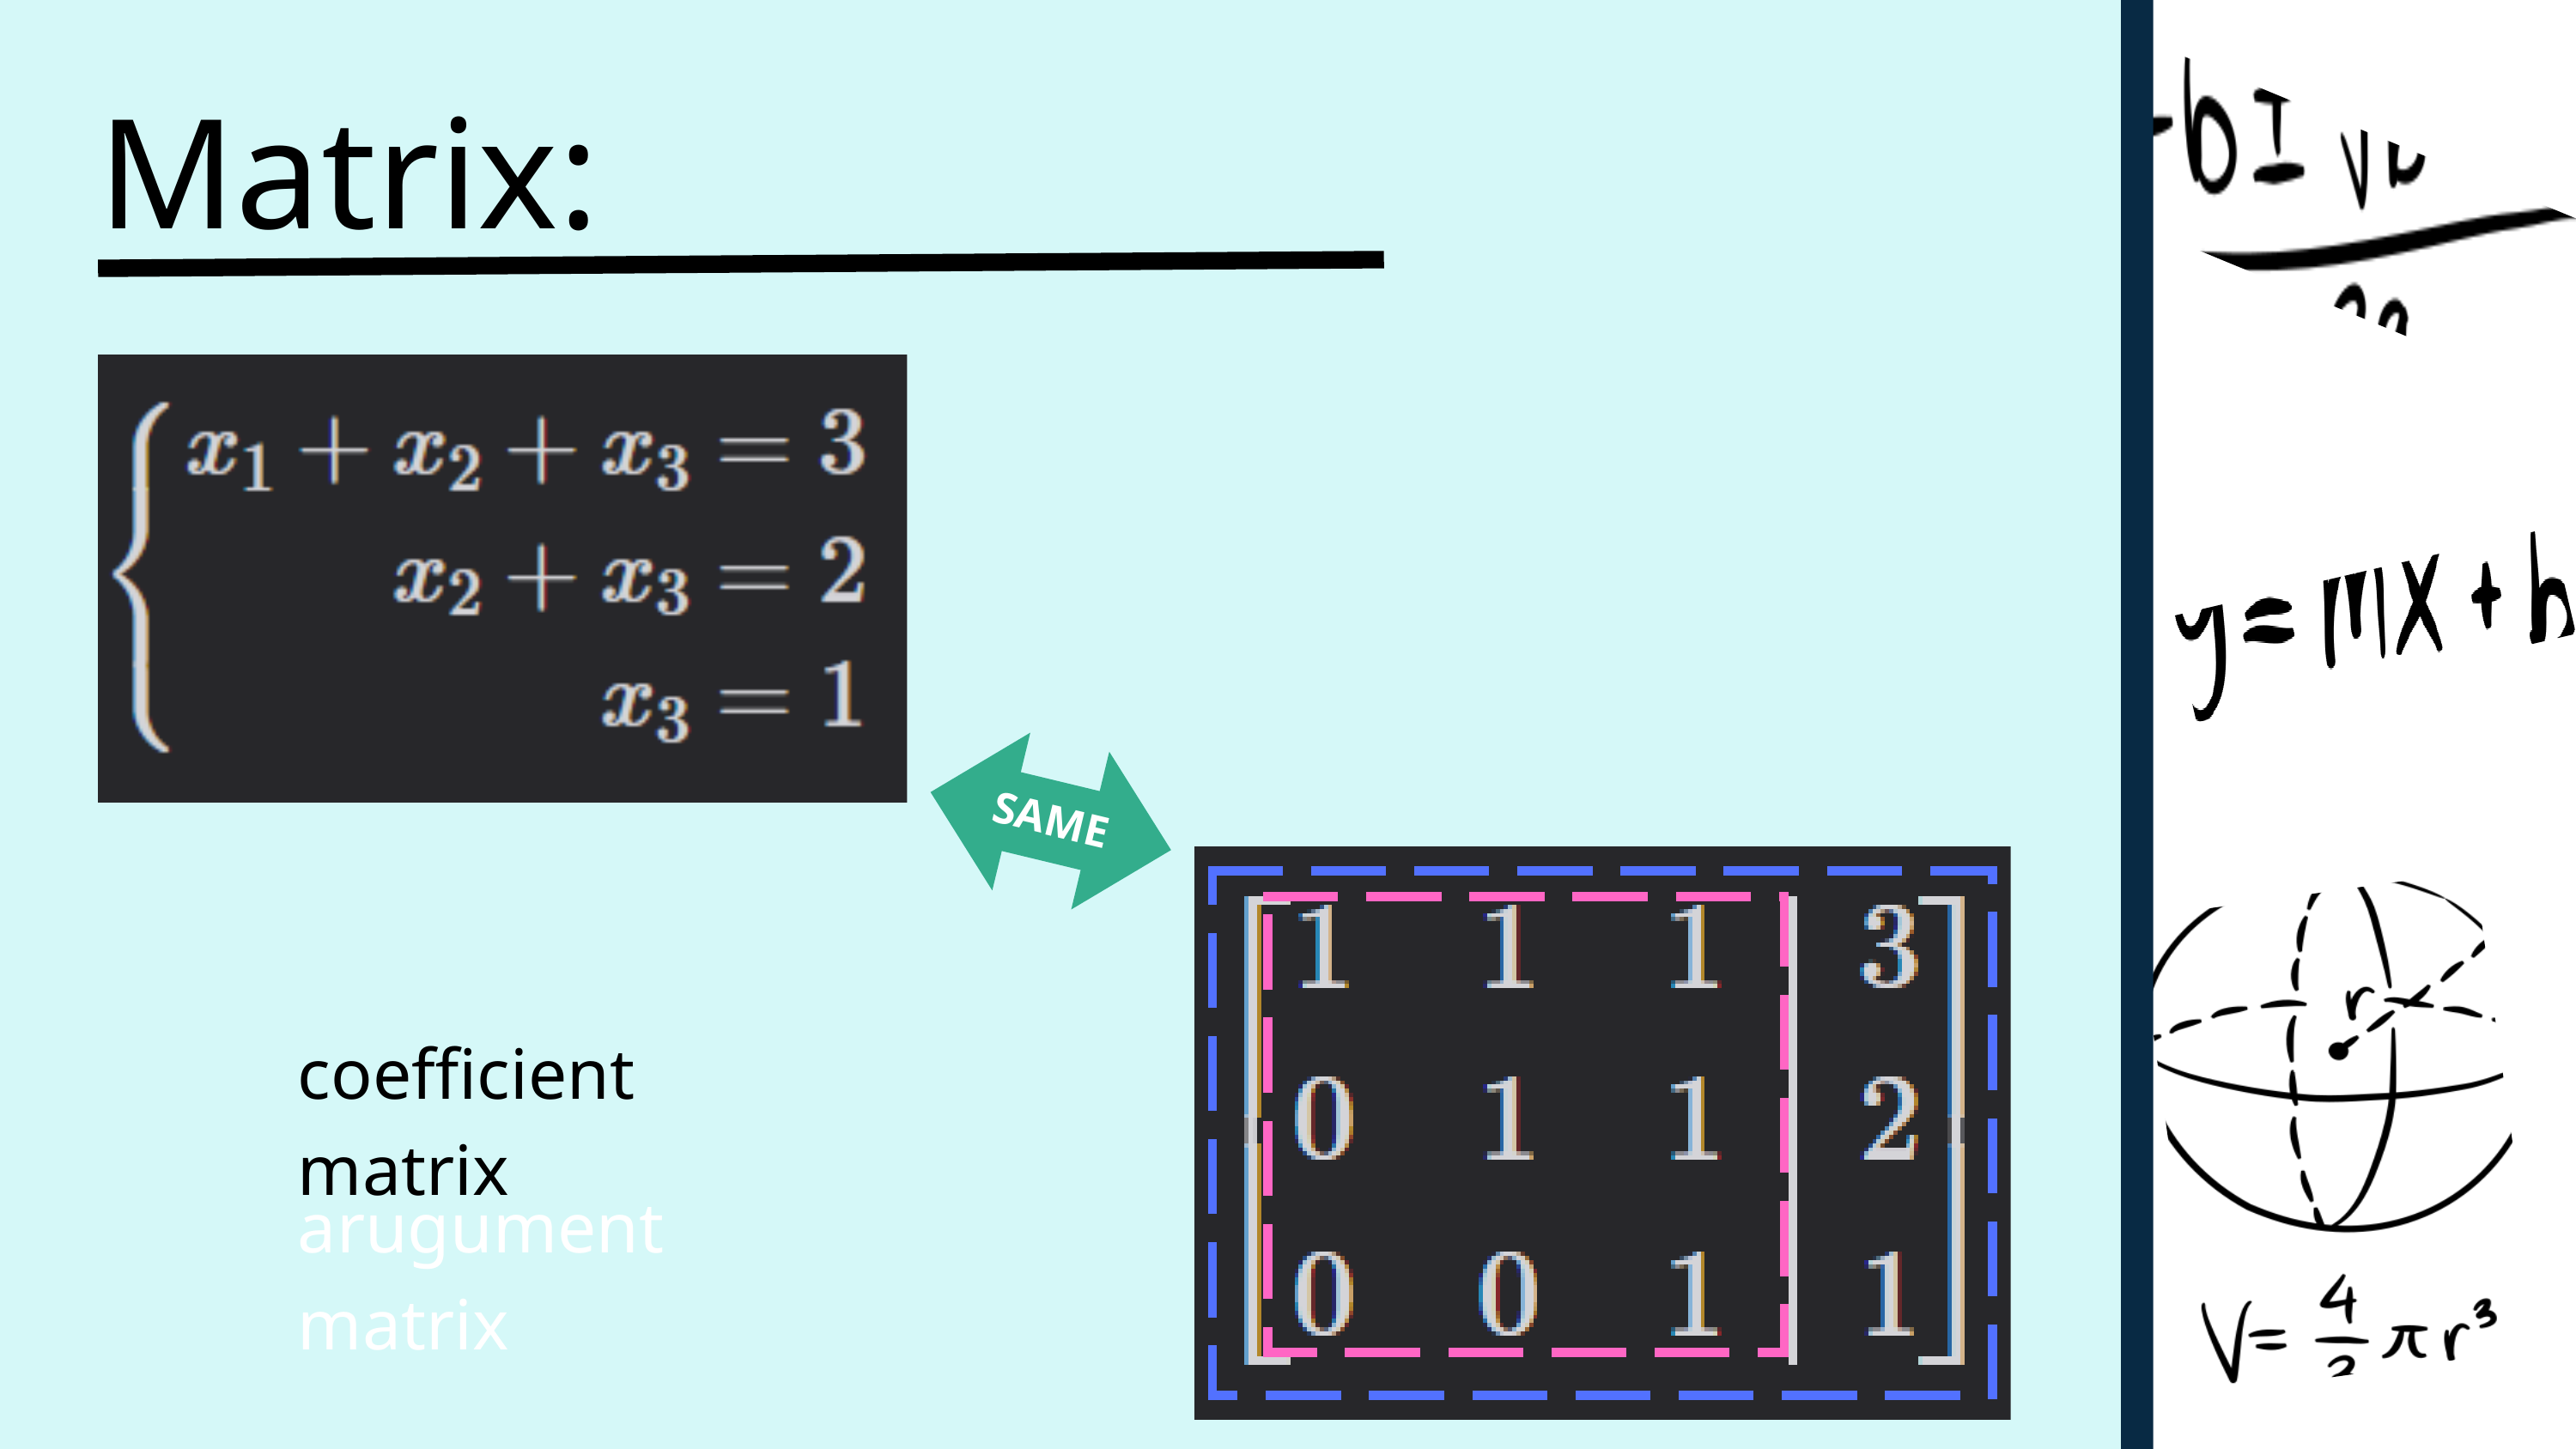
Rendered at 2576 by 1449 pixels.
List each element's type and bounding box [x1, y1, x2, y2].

text_box [0, 0, 2138, 1449]
text_box [1212, 870, 1993, 1396]
text_box [2154, 870, 2542, 1396]
text_box [2154, 44, 2576, 397]
text_box [1267, 896, 1785, 1354]
text_box [2172, 527, 2576, 723]
text_box [927, 739, 1176, 903]
